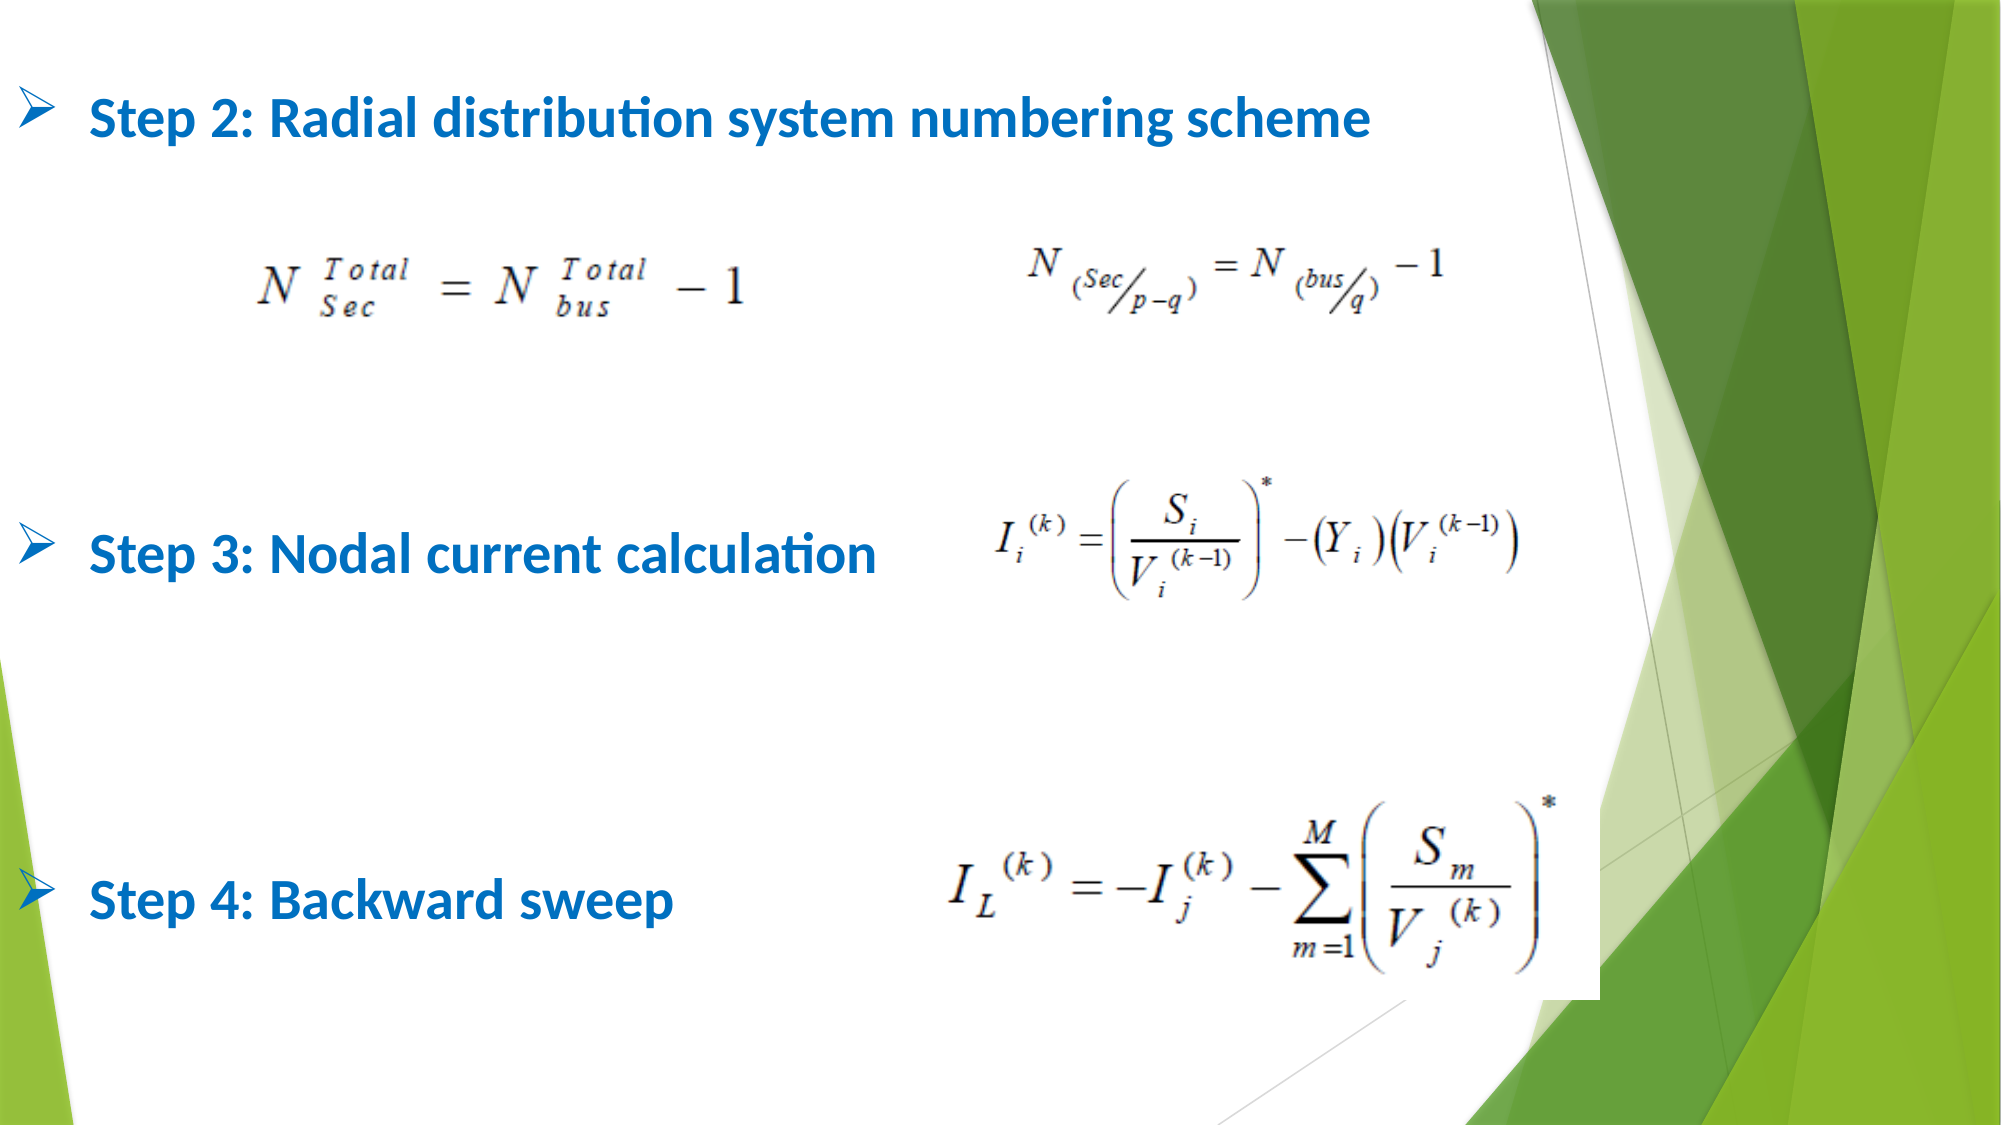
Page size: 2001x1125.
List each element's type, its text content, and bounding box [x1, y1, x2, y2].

picture [985, 212, 1472, 347]
picture [951, 457, 1540, 622]
picture [924, 766, 1601, 1001]
text_box Step 3: Nodal current calculation [0, 473, 925, 593]
text_box Step 4: Backward sweep [0, 819, 819, 939]
text_box Step 2: Radial distribution system numbering scheme [0, 37, 1438, 157]
picture [202, 212, 801, 341]
